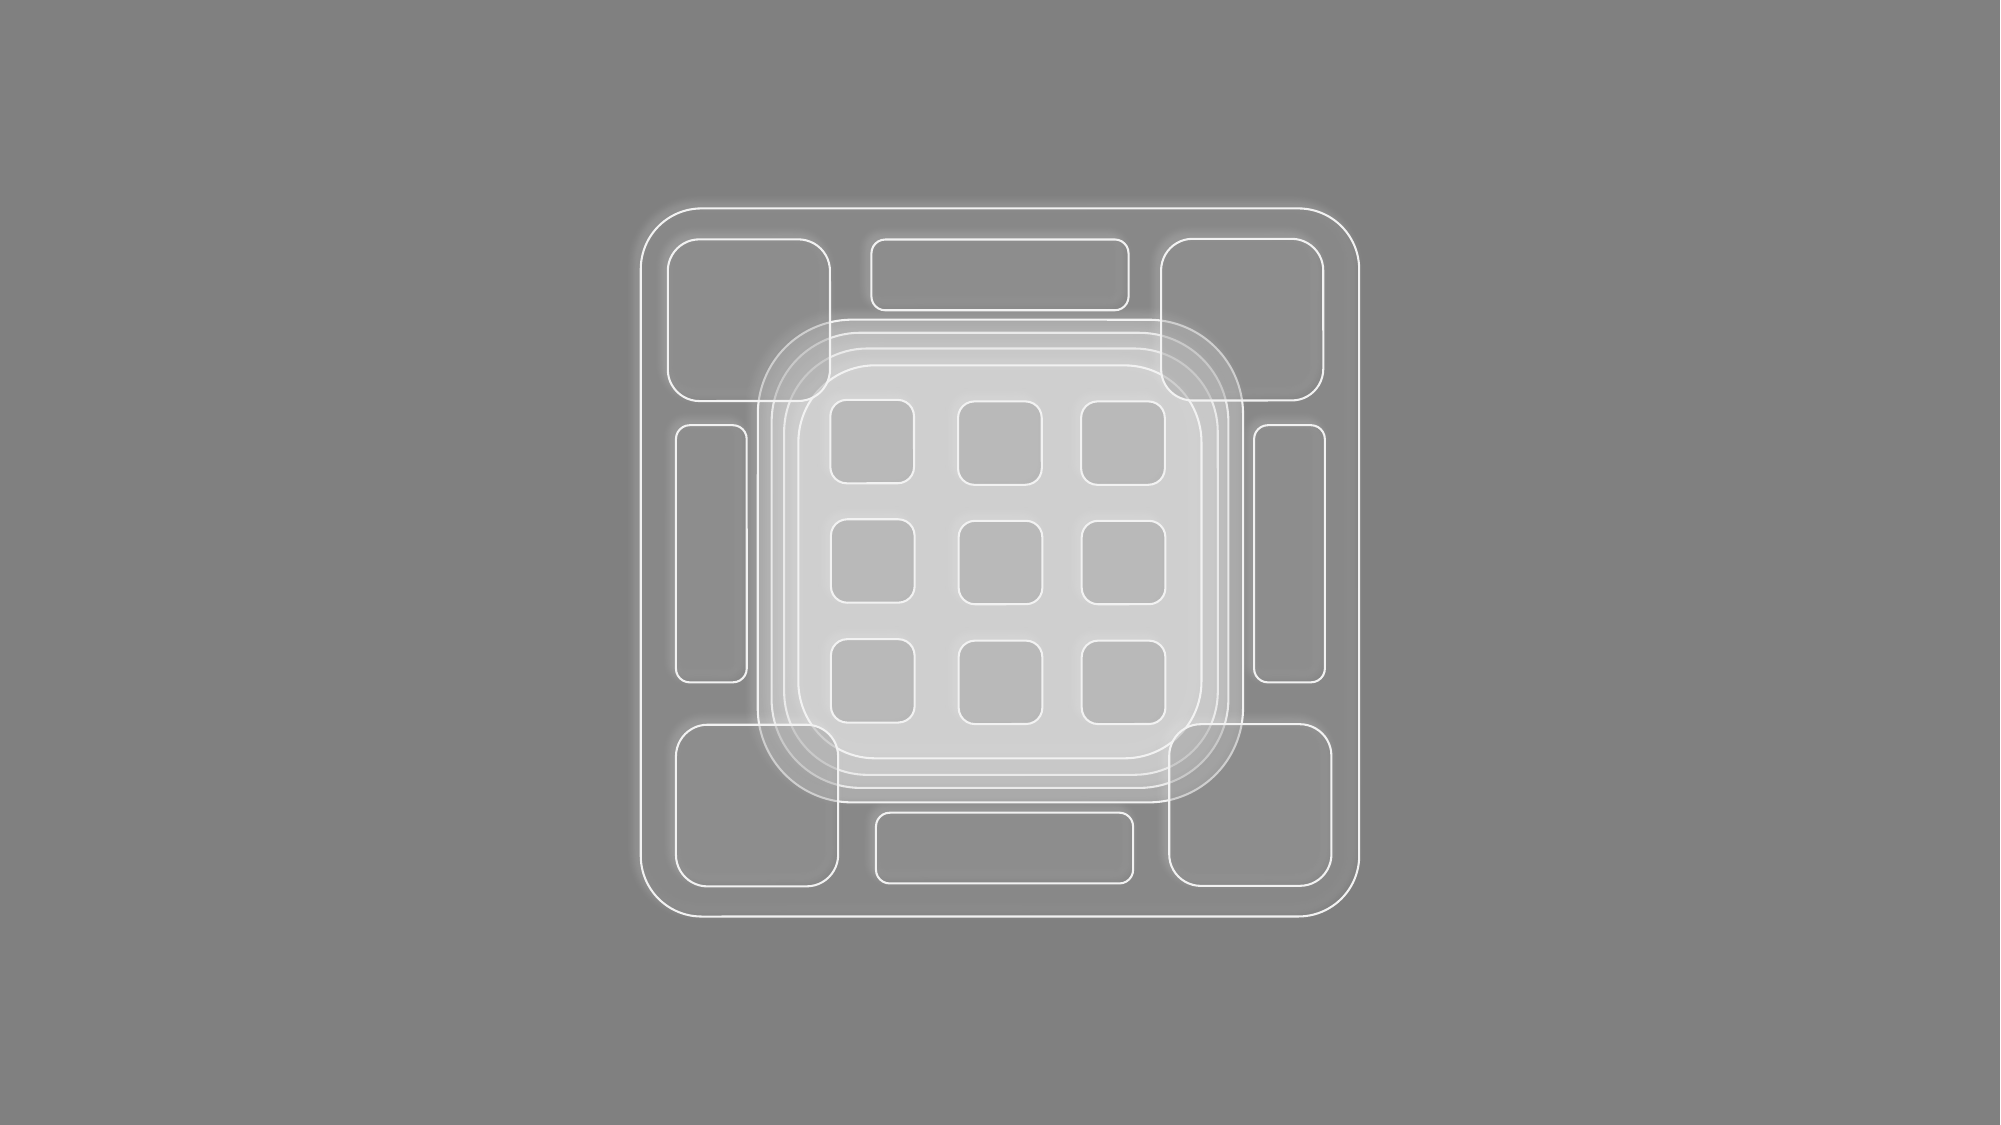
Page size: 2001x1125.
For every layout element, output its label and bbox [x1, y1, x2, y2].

text_box [640, 208, 1360, 917]
